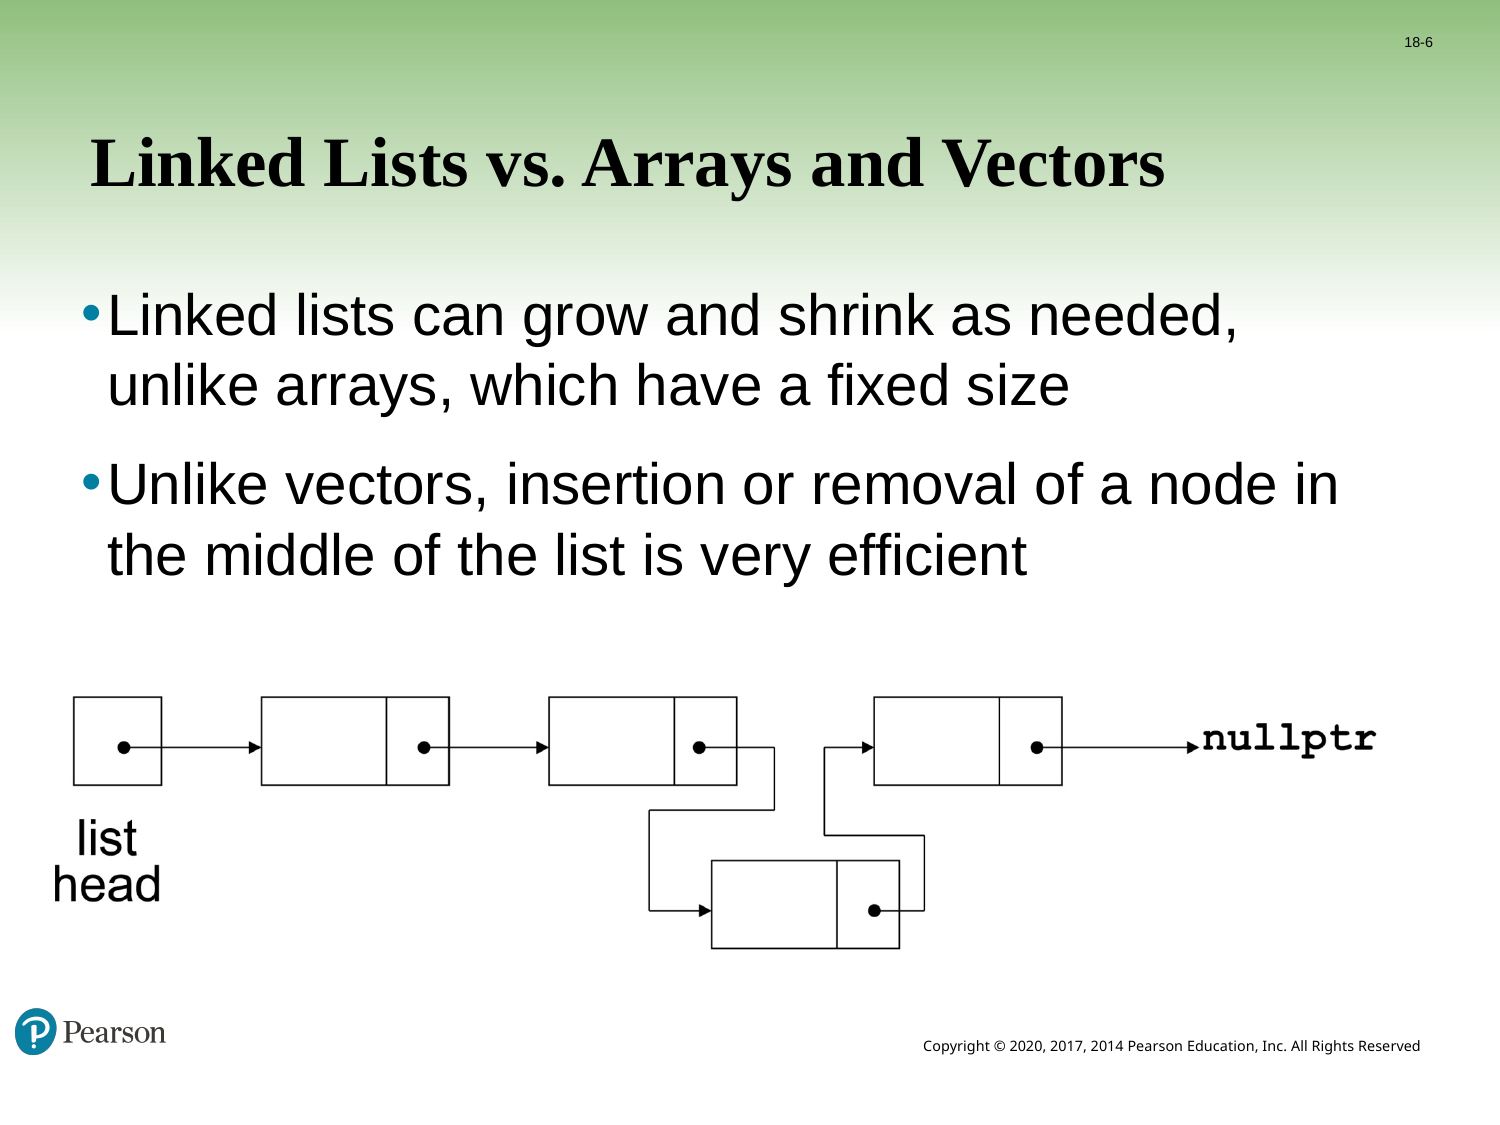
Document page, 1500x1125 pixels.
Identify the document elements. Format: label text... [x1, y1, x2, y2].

picture [41, 1008, 166, 1055]
title Linked Lists vs. Arrays and Vectors [75, 35, 1425, 216]
picture [35, 687, 1392, 958]
slide_number 18-6 [1389, 18, 1480, 49]
picture [15, 1041, 26, 1055]
picture [23, 1017, 49, 1042]
list Linked lists can grow and shrink as needed, unlike arrays, which have a fixed size Unlike vectors, insertion or removal of a node in the middle of the list is very efficient [50, 262, 1411, 663]
picture [15, 1008, 30, 1024]
